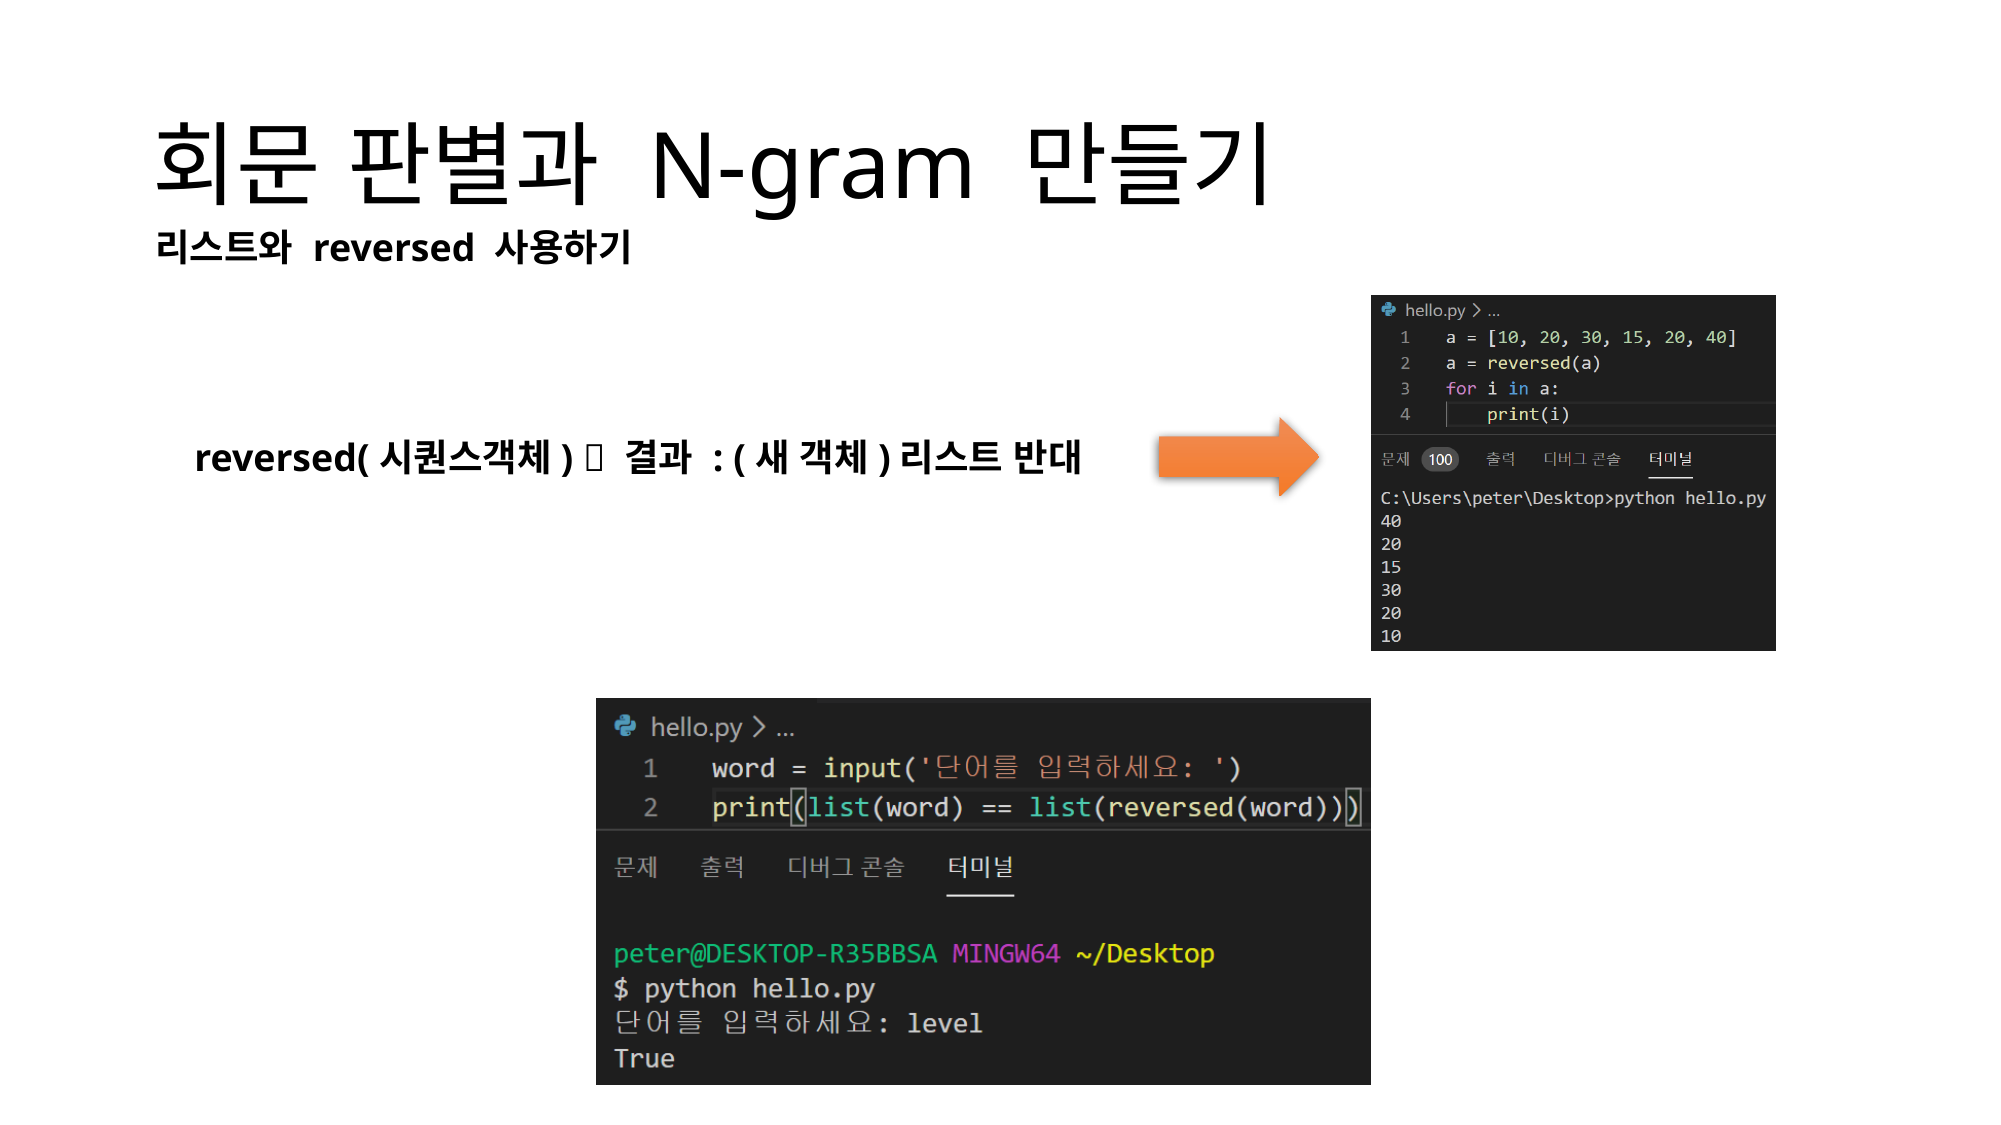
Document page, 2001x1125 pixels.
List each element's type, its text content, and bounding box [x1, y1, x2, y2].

picture [1370, 295, 1776, 651]
title 회문 판별과 N-gram 만들기 [137, 59, 1863, 278]
picture [596, 698, 1371, 1085]
text_box reversed(시퀀스객체)  결과 : (새 객체)리스트 반대 [179, 426, 1098, 487]
text_box [1158, 416, 1320, 497]
text_box 리스트와 reversed 사용하기 [140, 216, 648, 277]
